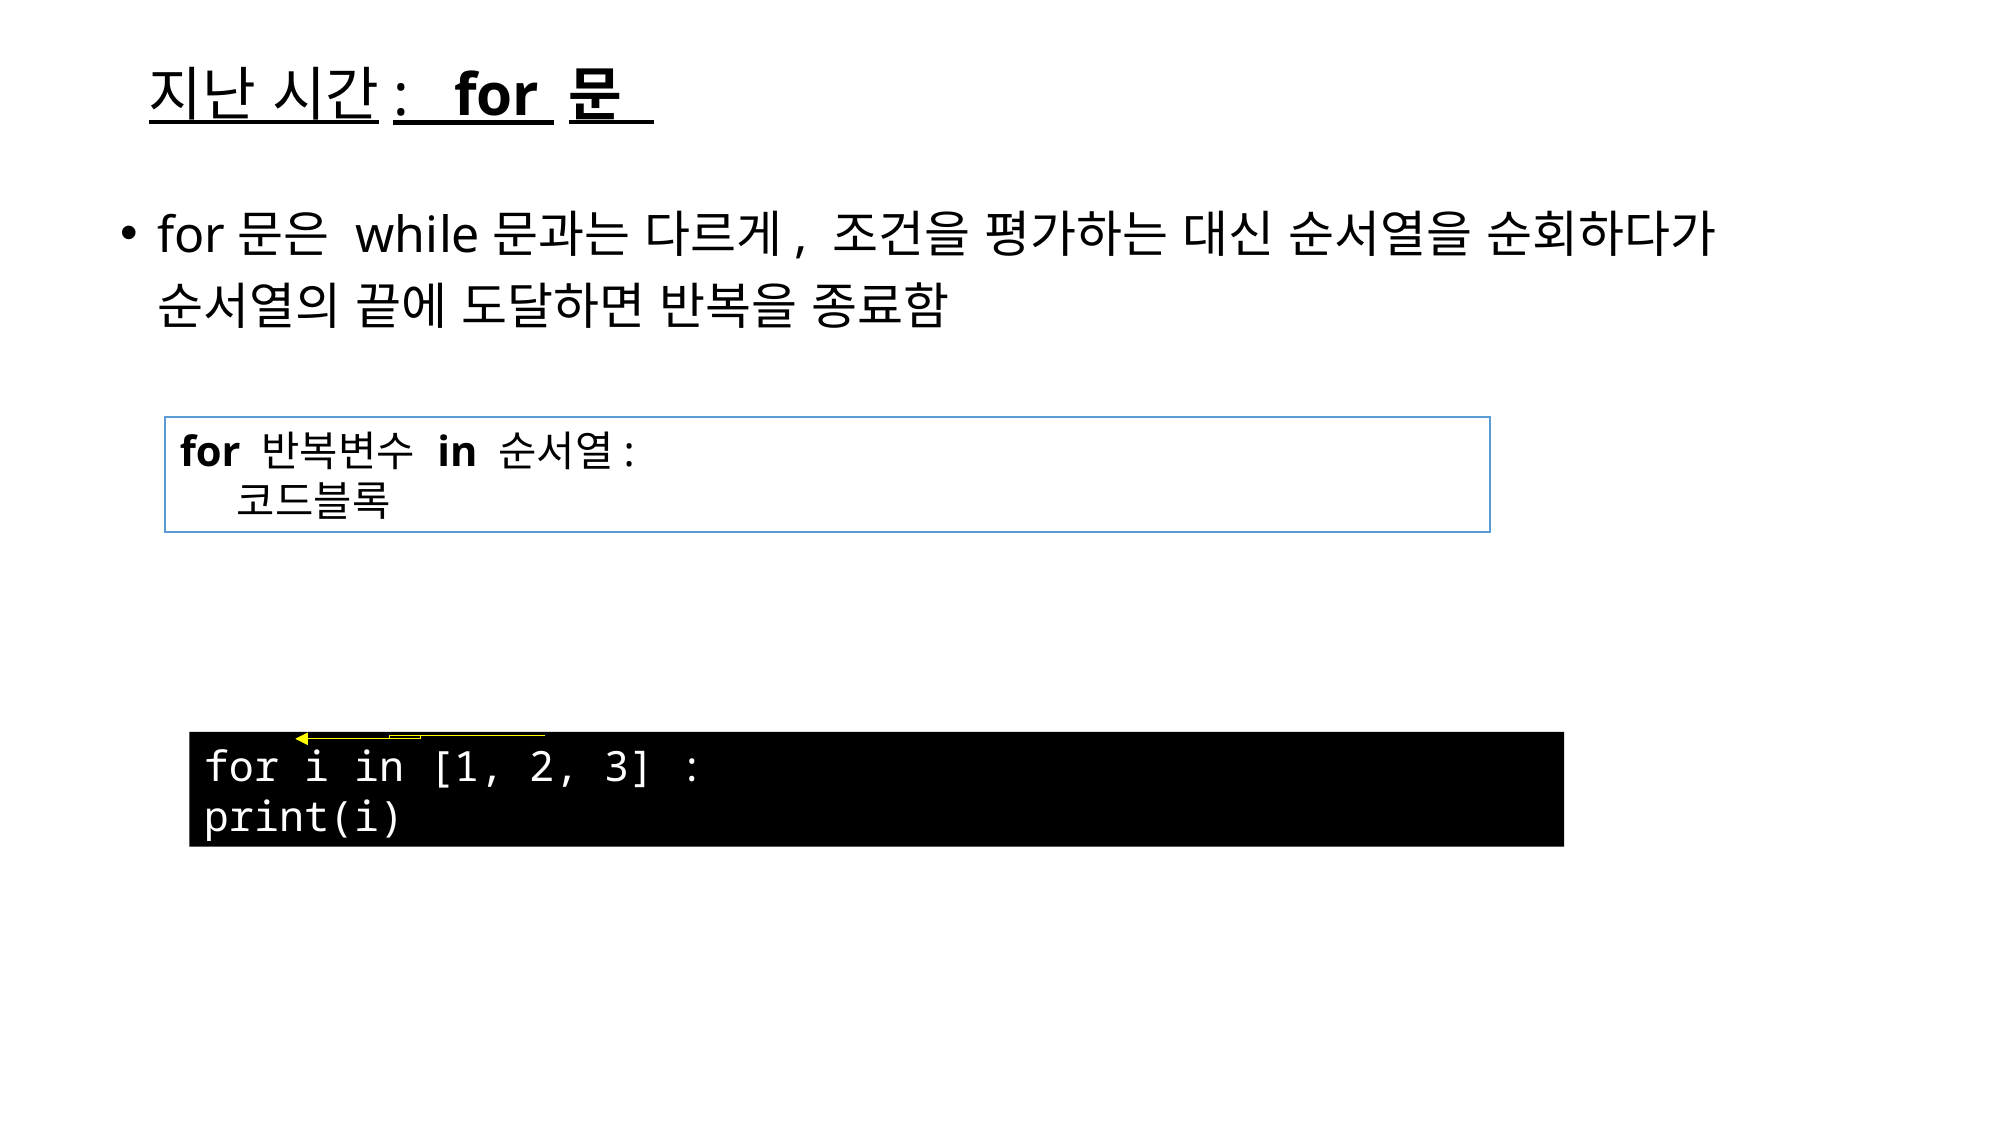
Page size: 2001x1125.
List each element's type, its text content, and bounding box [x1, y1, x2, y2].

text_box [387, 643, 391, 831]
text_box for i in [1, 2, 3] : print(i) [423, 731, 1565, 847]
text_box for 반복변수 in 순서열: 코드블록 [165, 417, 1490, 532]
text_box for문은 while문과는 다르게, 조건을 평가하는 대신 순서열을 순회하다가 순서열의 끝에 도달하면 반복을 종료함 [105, 182, 1837, 1105]
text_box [418, 612, 423, 863]
text_box for i in [1, 2, 3] : print(i) [189, 731, 418, 847]
title 지난 시간: for 문 [133, 36, 1680, 158]
